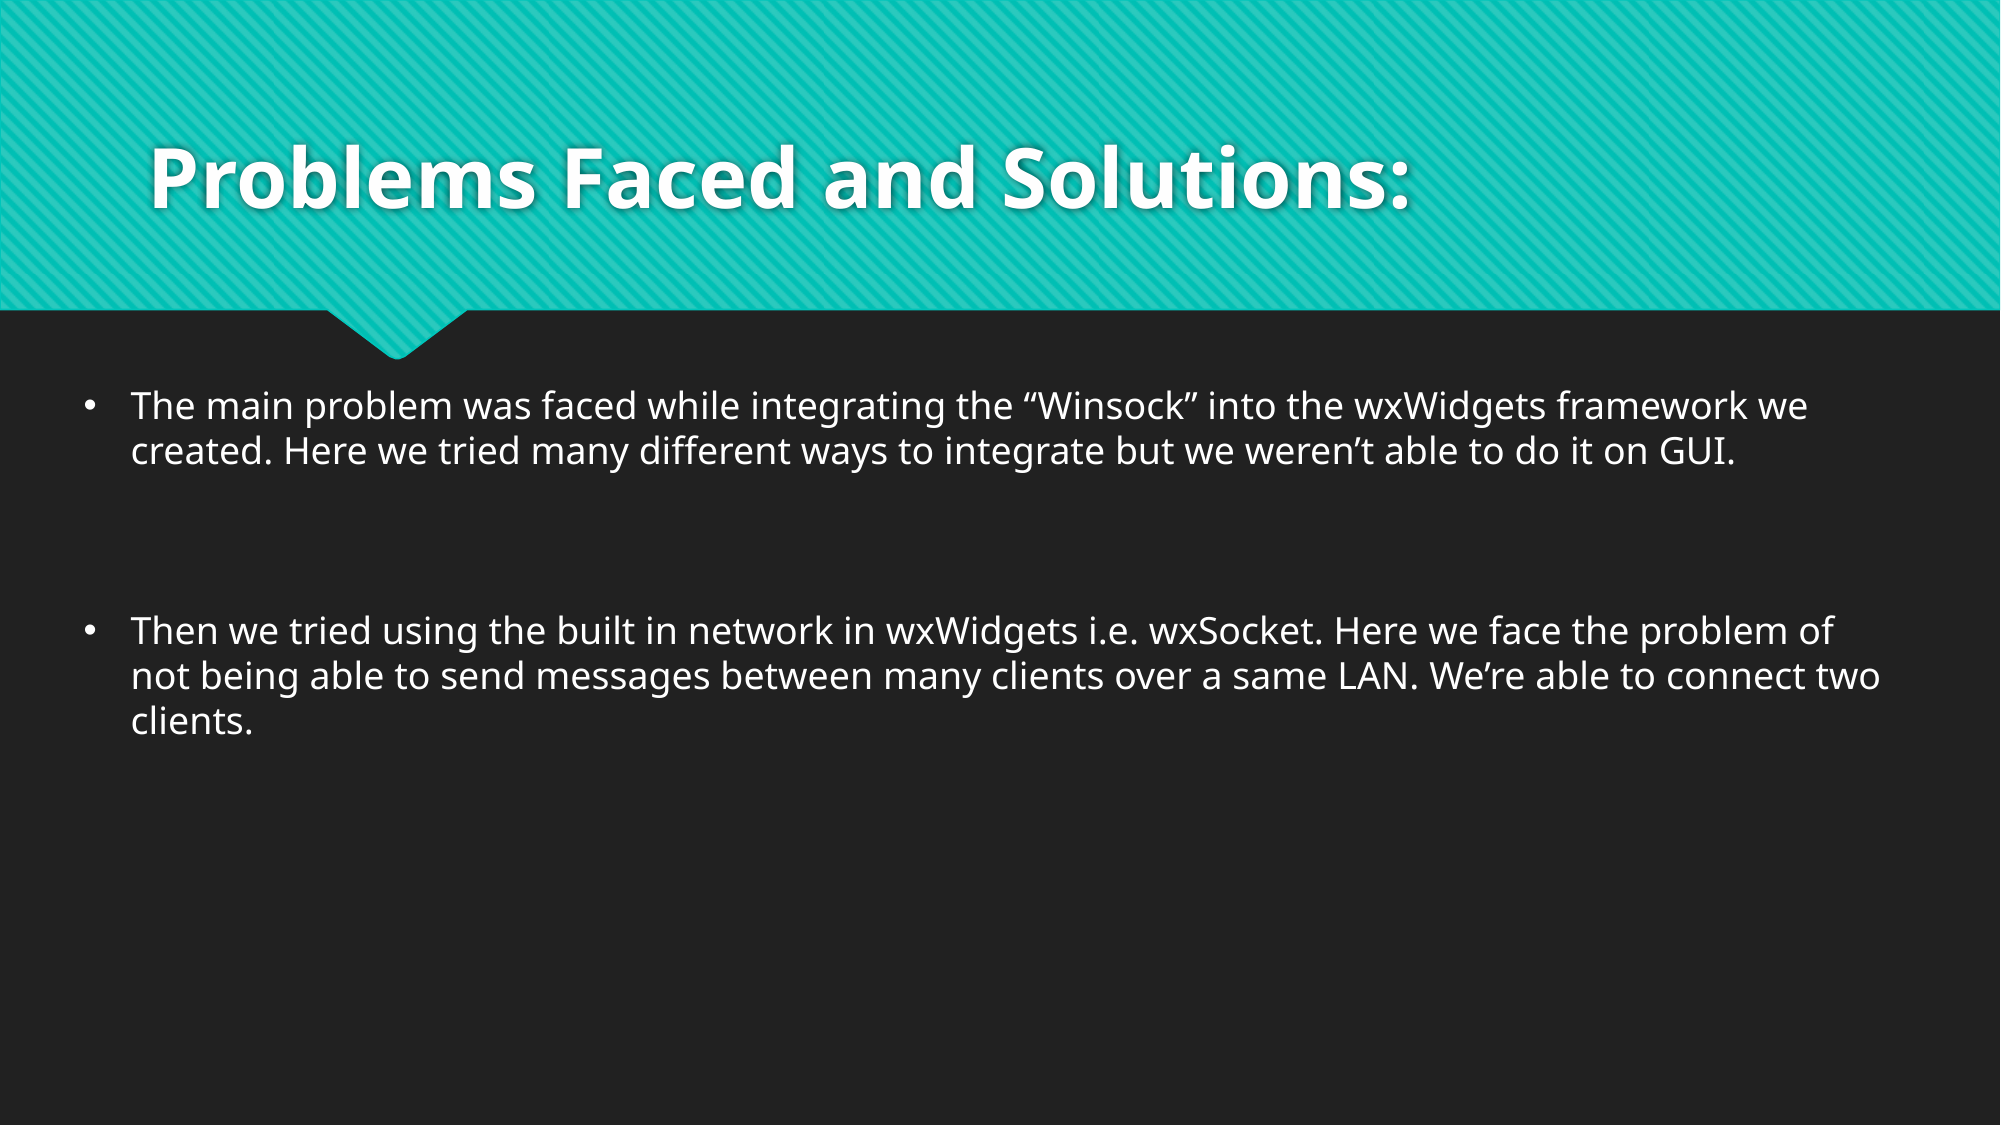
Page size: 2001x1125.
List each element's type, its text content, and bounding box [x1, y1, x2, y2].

title Problems Faced and Solutions: [132, 73, 1868, 233]
text_box The main problem was faced while integrating the “Winsock” into the wxWidgets framework we created. Here we tried many different ways to integrate but we weren’t able to do it on GUI. Then we tried using the built in network in wxWidgets i.e. wxSocket. Here we face the problem of not being able to send messages between many clients over a same LAN. We’re able to connect two clients. [68, 374, 1916, 885]
